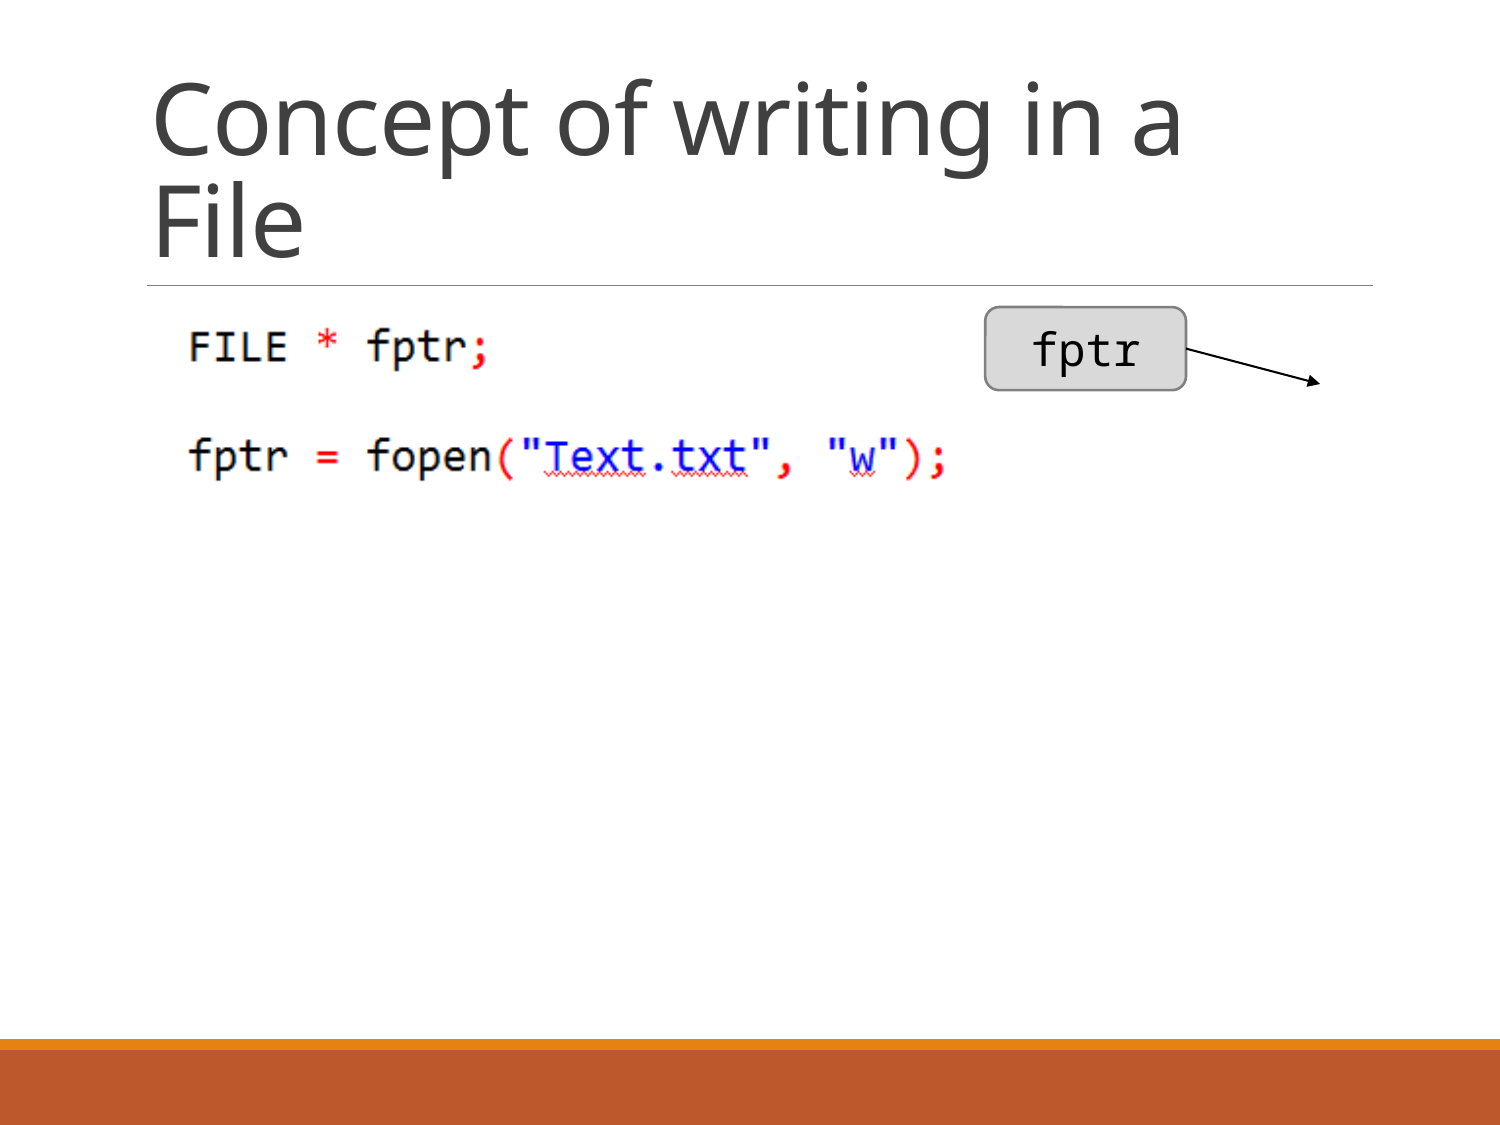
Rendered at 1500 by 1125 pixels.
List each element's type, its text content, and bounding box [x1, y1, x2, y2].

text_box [1185, 348, 1321, 385]
title Concept of writing in a File [135, 47, 1373, 285]
picture [172, 306, 1002, 531]
text_box fptr [1006, 305, 1188, 392]
